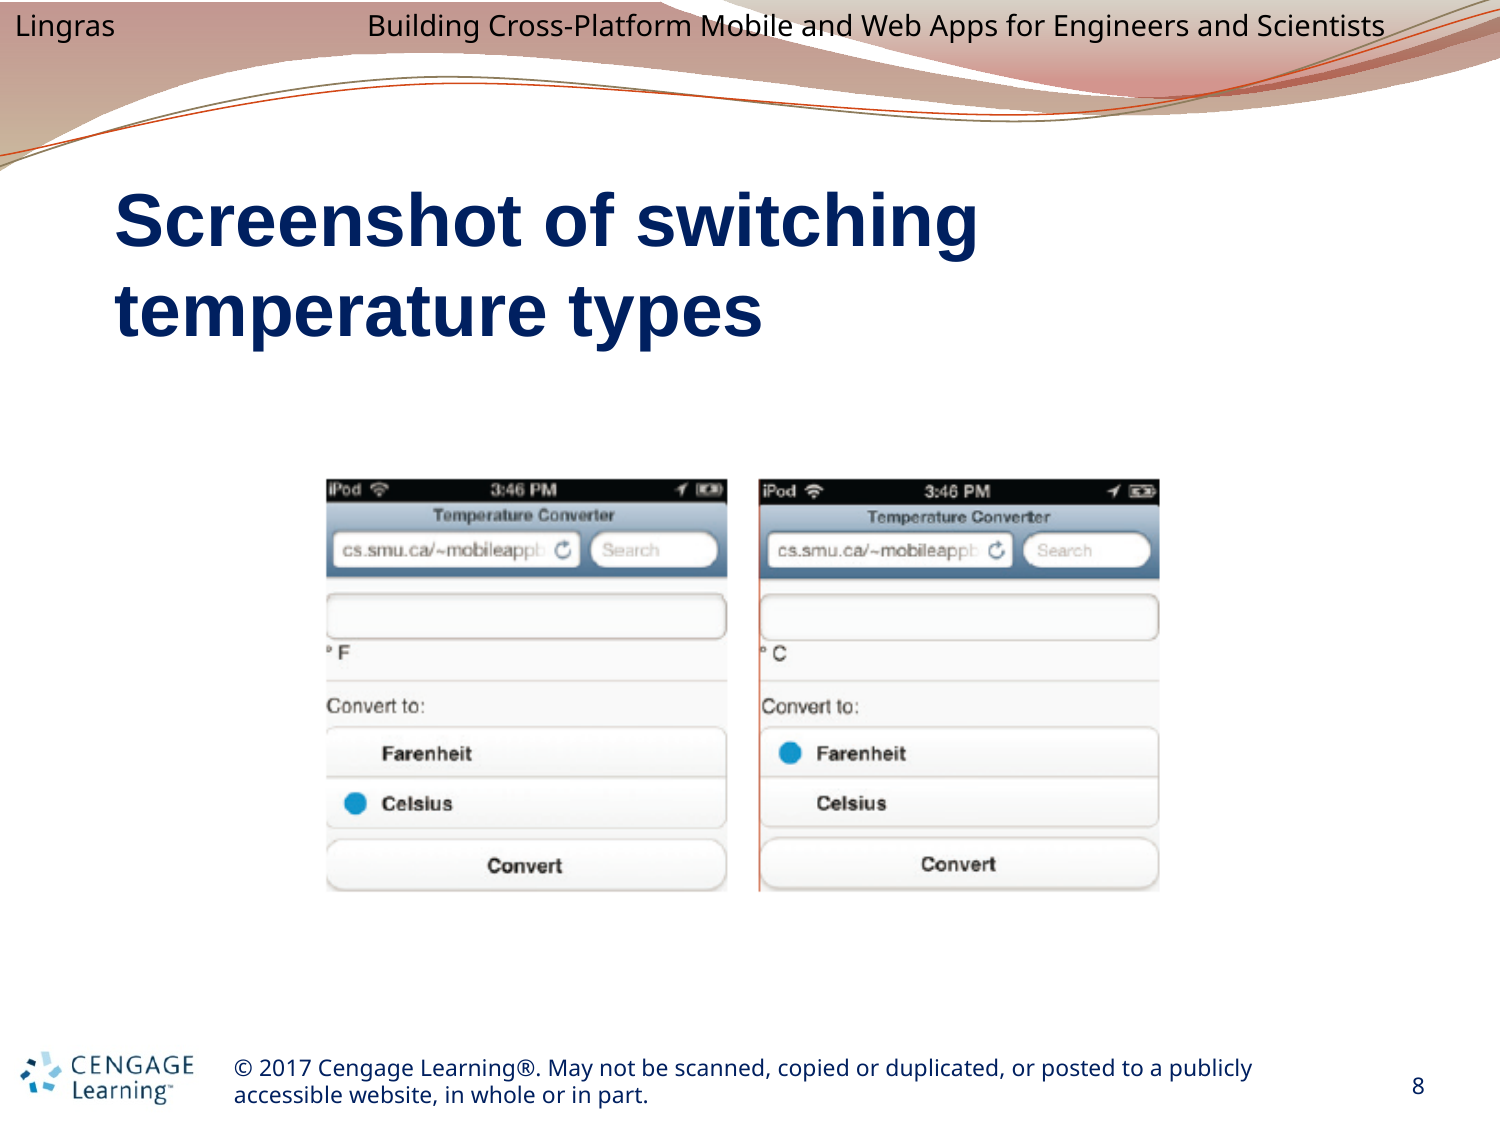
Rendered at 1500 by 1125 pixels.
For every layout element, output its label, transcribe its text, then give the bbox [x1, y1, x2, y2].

picture [312, 474, 1171, 906]
footer © 2017 Cengage Learning®. May not be scanned, copied or duplicated, or posted to a publicly accessible website, in whole or in part. [233, 1048, 1359, 1109]
title Screenshot of switching temperature types [99, 164, 1382, 325]
slide_number 8 [1299, 1042, 1425, 1103]
picture [0, 1031, 213, 1125]
